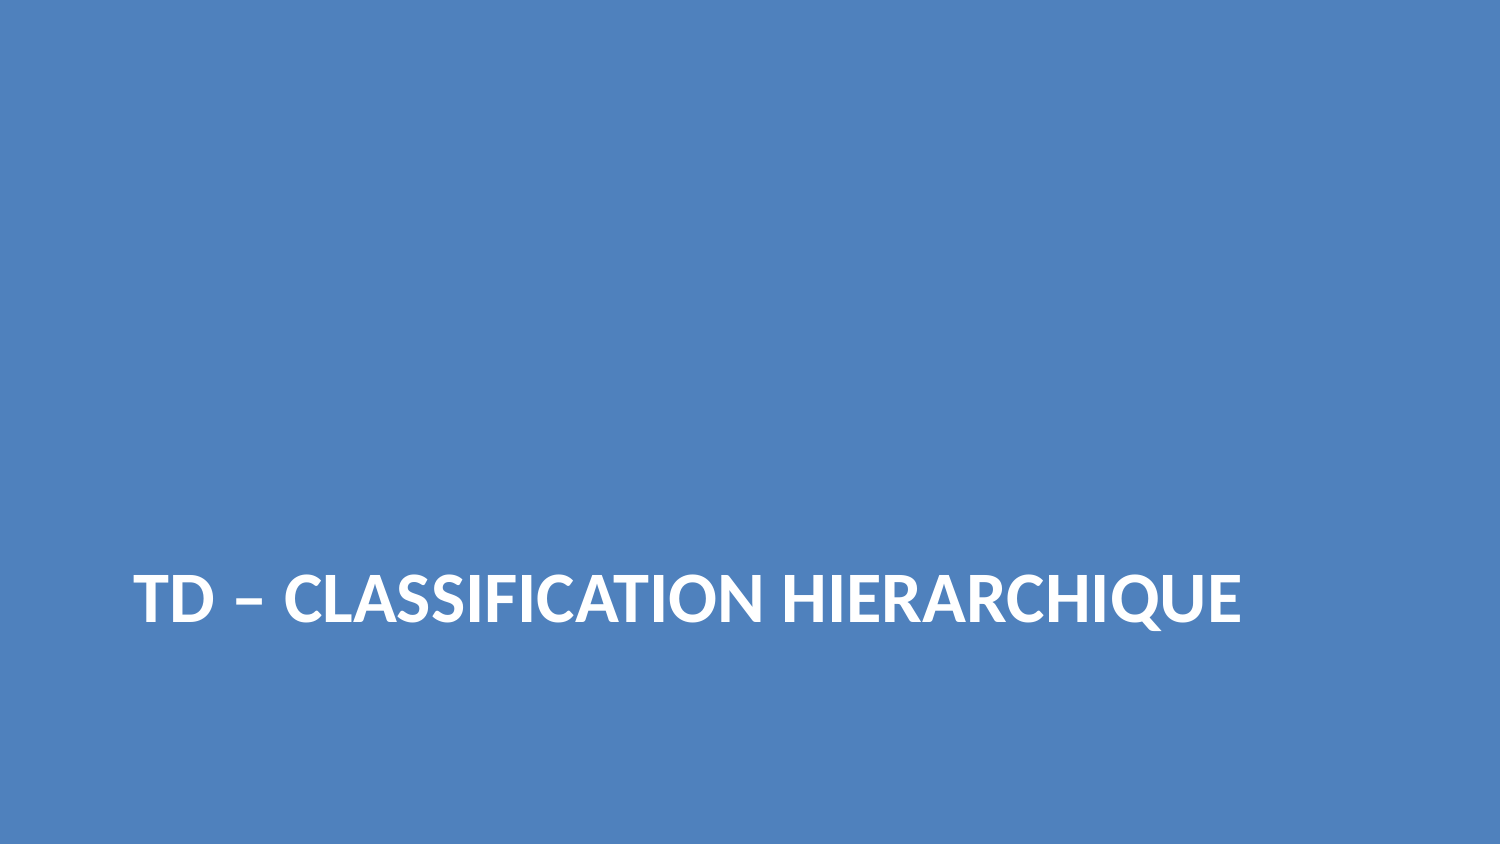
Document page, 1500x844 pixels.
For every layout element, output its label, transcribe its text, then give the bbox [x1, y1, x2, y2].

title TD – Classification hierarchique [118, 542, 1394, 710]
